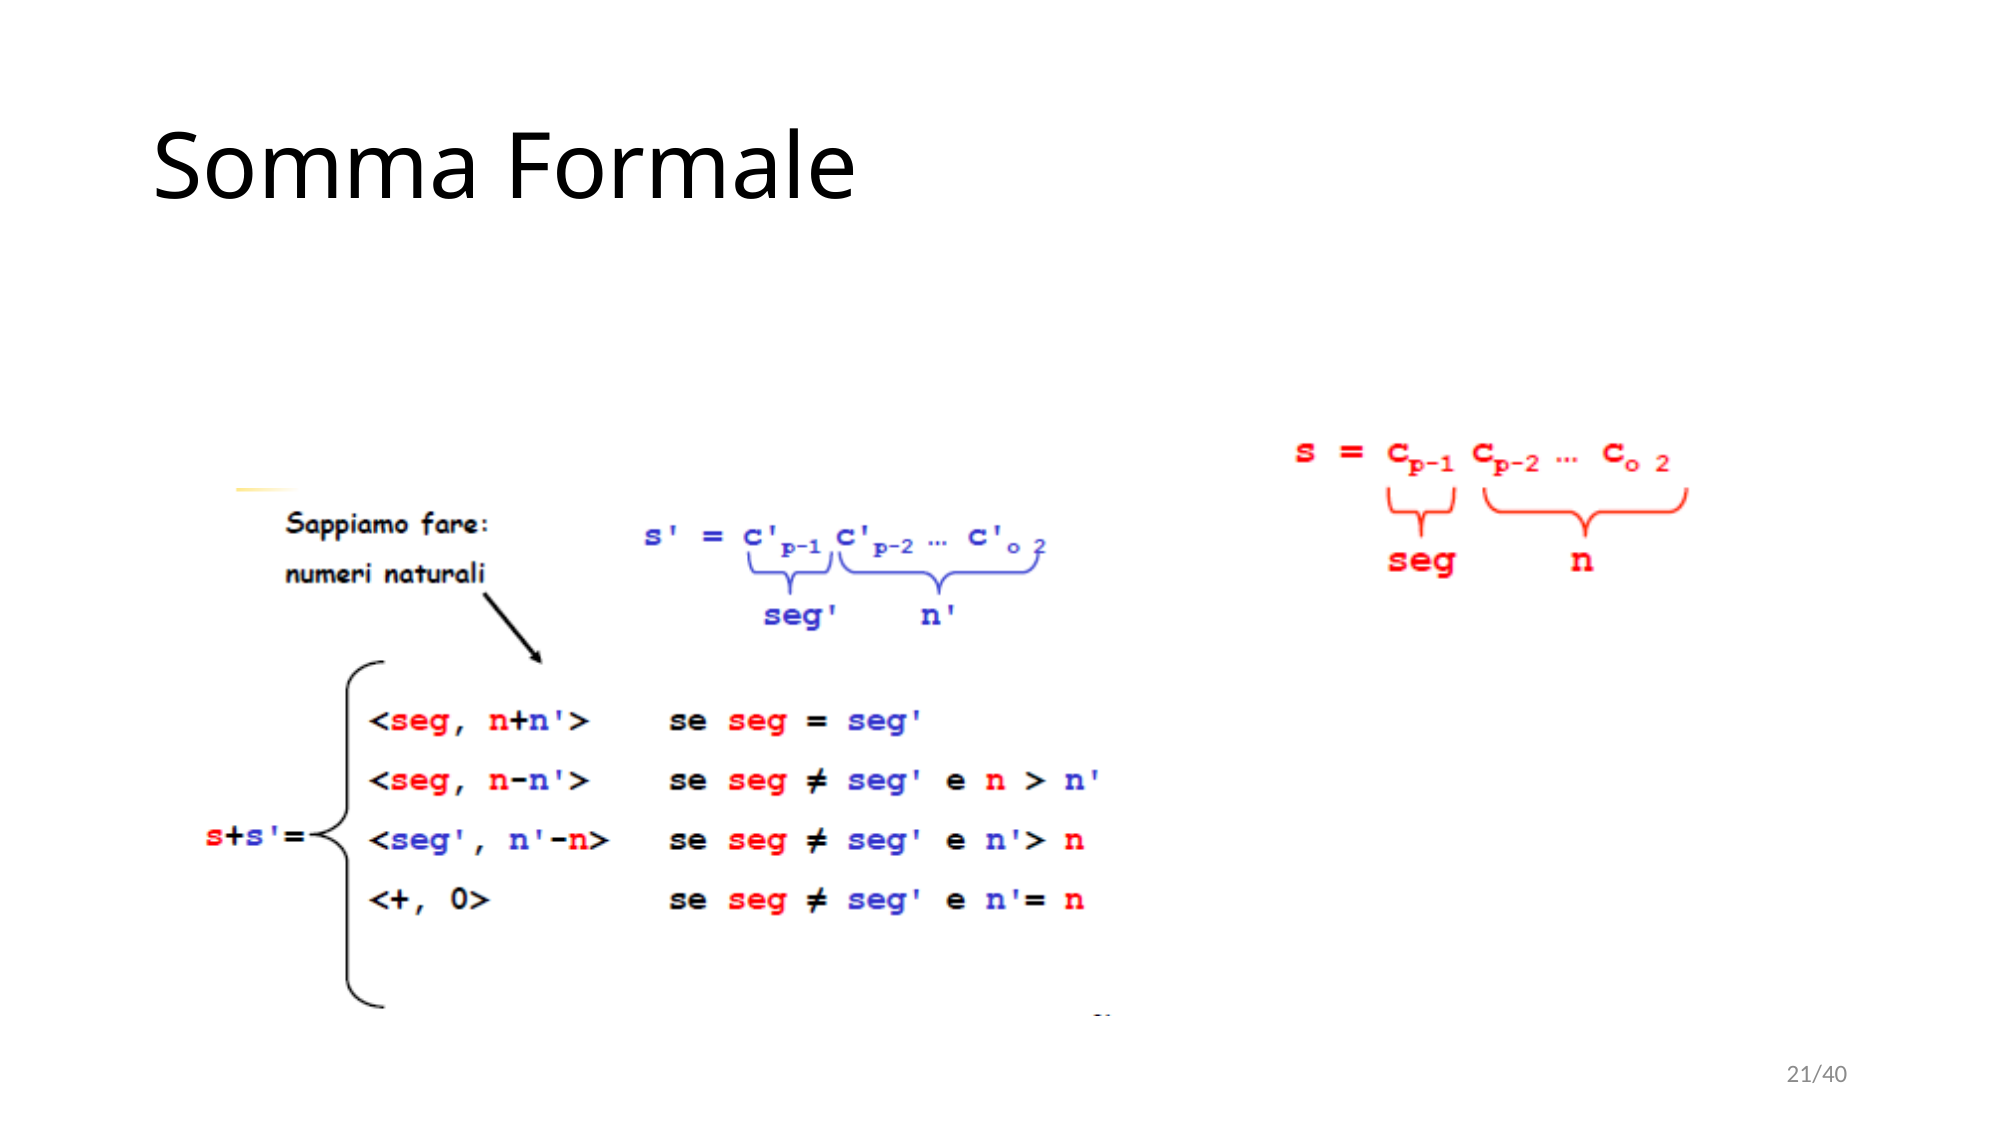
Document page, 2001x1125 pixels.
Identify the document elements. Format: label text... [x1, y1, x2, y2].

picture [191, 488, 1124, 1016]
slide_number 21 [1412, 1042, 1863, 1103]
picture [1282, 414, 1728, 607]
title Somma Formale [137, 59, 1863, 278]
